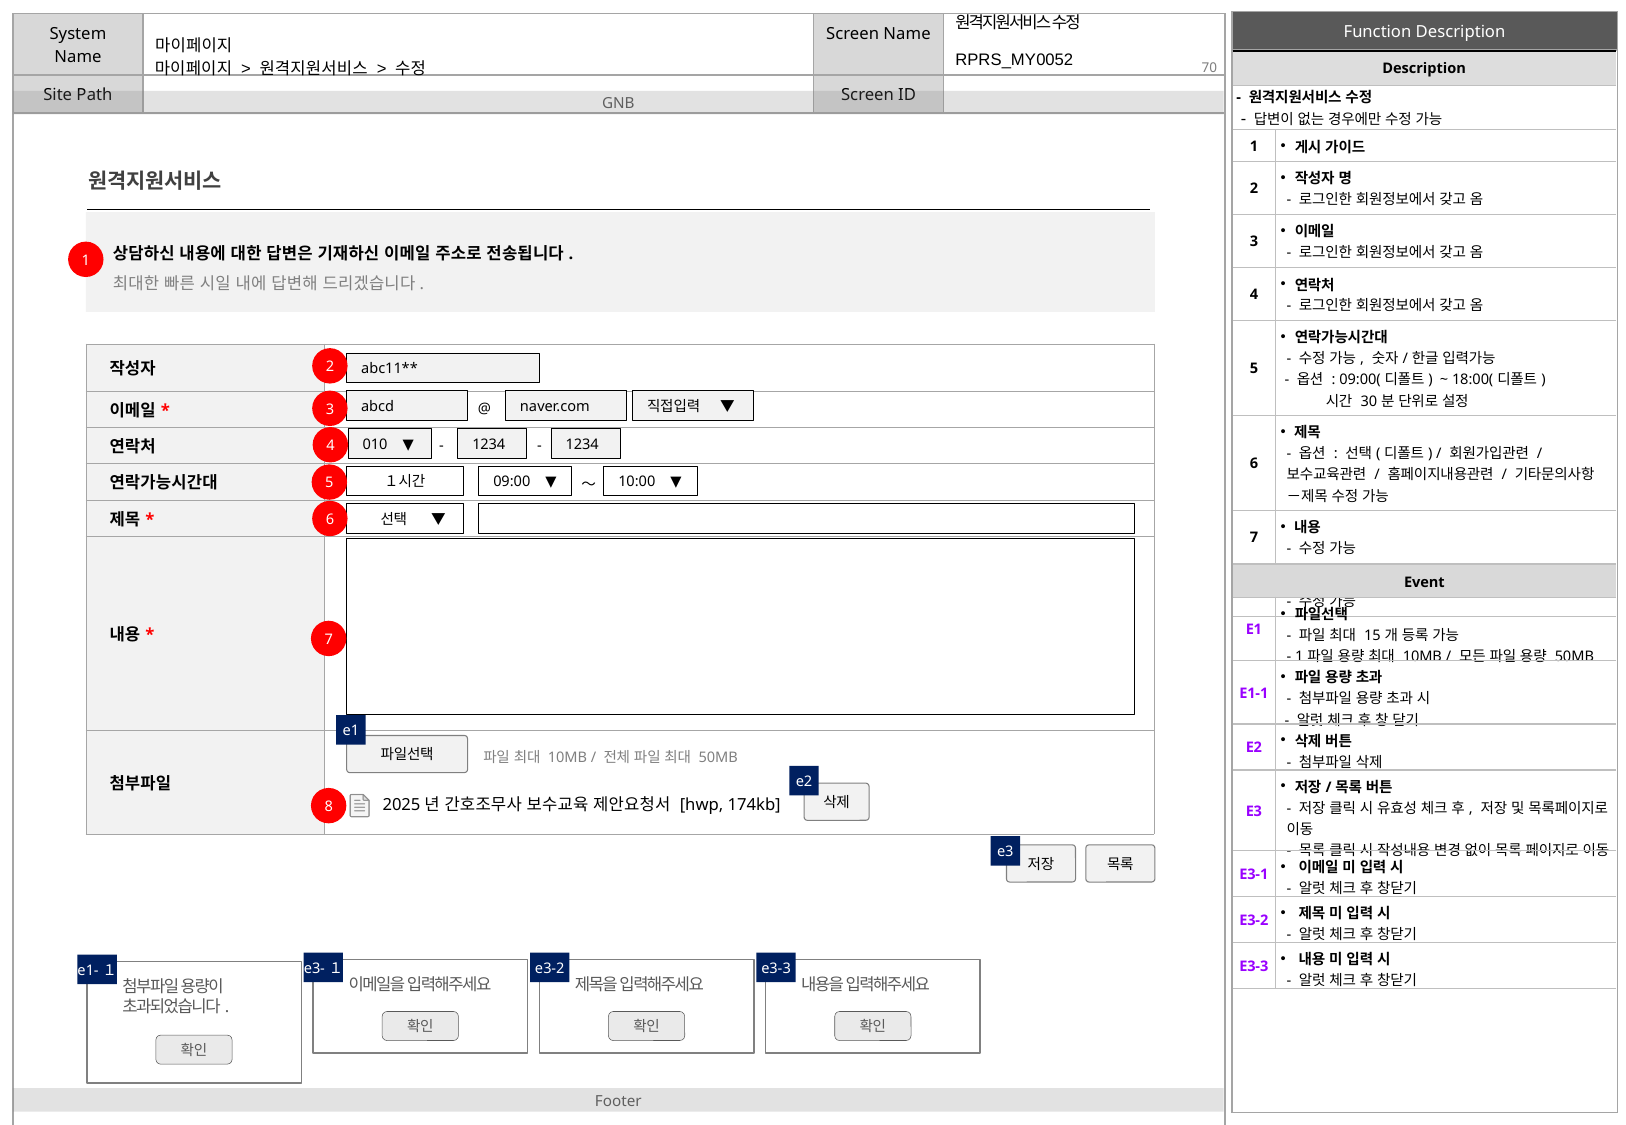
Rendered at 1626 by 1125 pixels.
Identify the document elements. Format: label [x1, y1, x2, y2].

table_cell [1233, 598, 1275, 660]
table_header [87, 345, 324, 391]
table_cell [1233, 162, 1275, 214]
text_box [505, 390, 627, 421]
table_cell [1233, 268, 1275, 320]
table_header [325, 345, 1154, 391]
list [943, 14, 1227, 87]
text_box [478, 466, 597, 499]
table_cell [87, 428, 324, 463]
table_cell [325, 537, 1154, 730]
text_box [457, 428, 621, 460]
table_cell [1276, 771, 1616, 850]
text_box [990, 836, 1078, 885]
table_cell [1276, 215, 1616, 267]
table_cell [87, 464, 324, 500]
text_box [478, 503, 1135, 534]
table_header [1233, 52, 1616, 85]
table_cell [87, 731, 324, 834]
table_cell [1233, 897, 1275, 942]
picture [345, 791, 374, 820]
table_cell [1276, 416, 1616, 510]
text_box [303, 952, 528, 1054]
table_cell [1276, 851, 1616, 896]
table_cell [1233, 943, 1275, 988]
text_box [1083, 842, 1158, 885]
text_box [632, 390, 754, 421]
table_cell [1233, 771, 1275, 850]
table_cell [1233, 215, 1275, 267]
table_cell [87, 392, 324, 427]
table_cell [1276, 661, 1616, 723]
table_cell [1276, 321, 1616, 415]
text_box [310, 787, 345, 824]
text_box [312, 348, 540, 384]
table_cell [1233, 130, 1275, 161]
text_box [73, 148, 274, 201]
table_cell [1276, 598, 1616, 660]
table_cell [1276, 725, 1616, 769]
text_box [310, 538, 1135, 823]
text_box [603, 466, 697, 496]
table_cell [1233, 511, 1275, 563]
table_cell [1276, 268, 1616, 320]
table_cell [339, 392, 346, 399]
table_header [1233, 565, 1616, 597]
table_cell [1233, 851, 1275, 896]
table_cell [325, 731, 1154, 834]
text_box [77, 954, 302, 1084]
text_box [68, 212, 1180, 321]
text_box [312, 390, 493, 463]
table_cell [87, 501, 323, 536]
table_cell [1233, 86, 1616, 129]
table_cell [339, 428, 347, 436]
table_cell [1276, 943, 1616, 988]
table_cell [1233, 661, 1275, 723]
table_cell [336, 501, 1154, 536]
table_cell [325, 645, 346, 730]
table_cell [335, 464, 1154, 500]
table_cell [325, 731, 789, 796]
table_cell [1276, 897, 1616, 942]
table_cell [334, 428, 1154, 463]
table_cell [1233, 416, 1275, 510]
title [143, 52, 813, 87]
table_cell [1233, 321, 1275, 415]
text_box [311, 464, 463, 537]
table_cell [1276, 162, 1616, 214]
table_cell [1233, 725, 1275, 769]
table_cell [1276, 511, 1616, 563]
text_box [529, 952, 755, 1054]
table_cell [331, 392, 1154, 427]
table_cell [1276, 130, 1616, 161]
table_cell [87, 537, 324, 730]
text_box [756, 952, 981, 1054]
